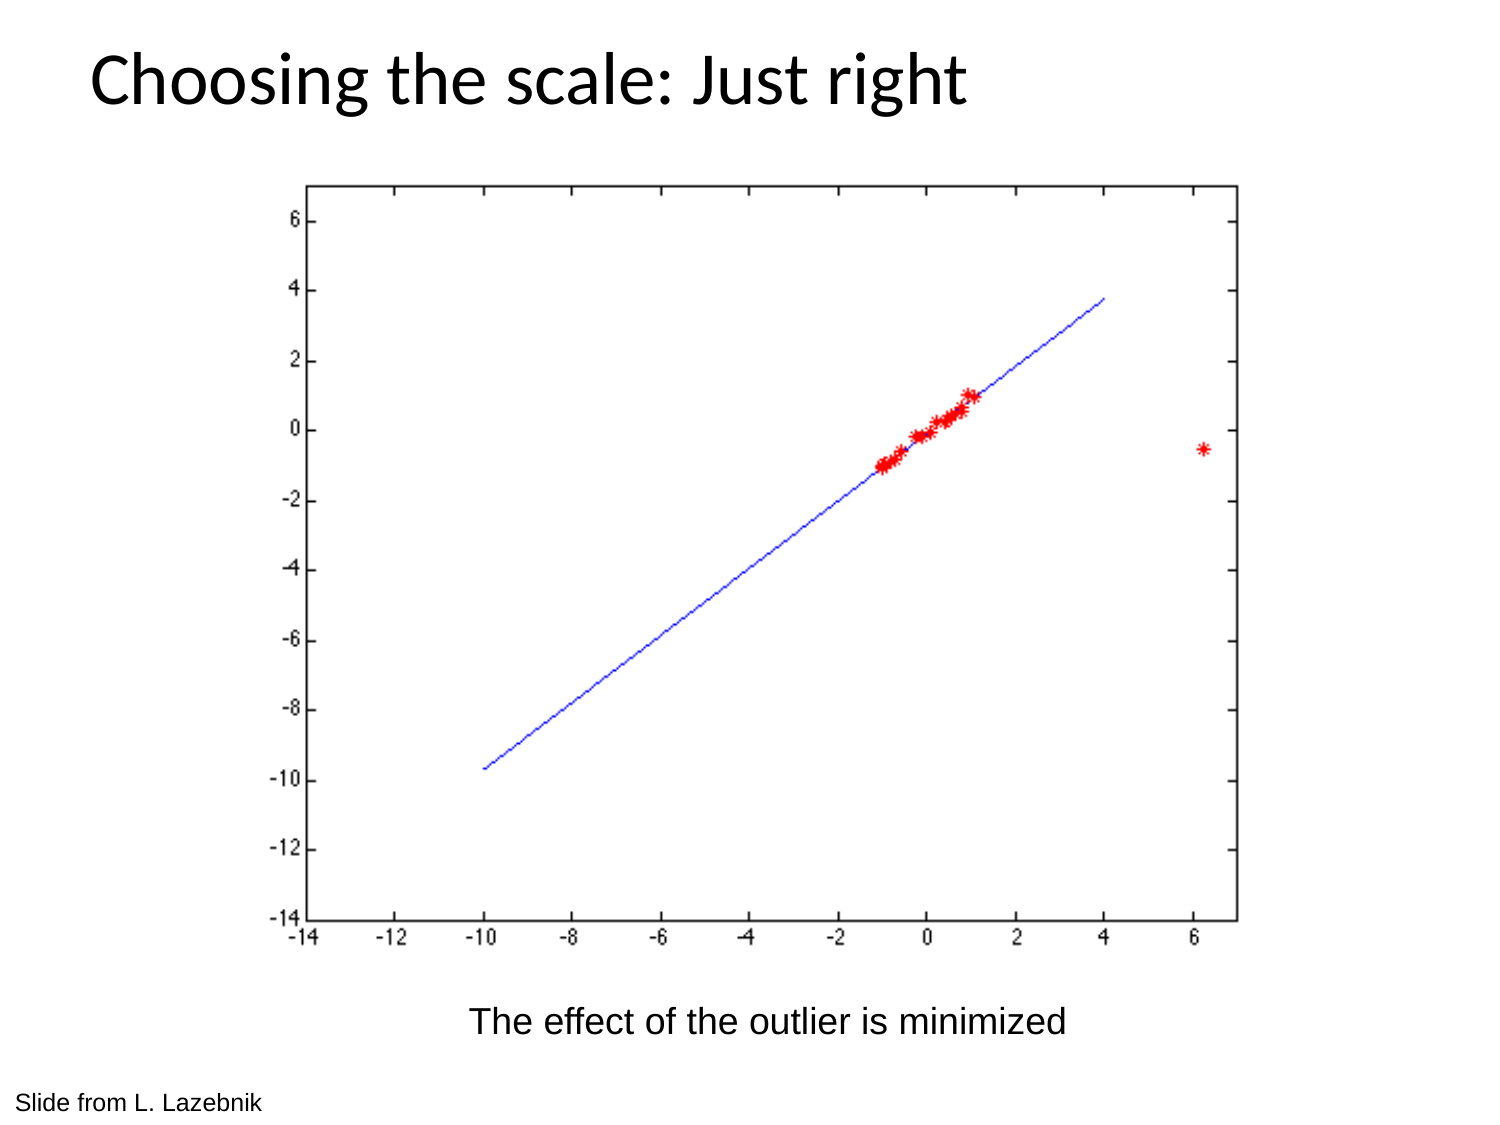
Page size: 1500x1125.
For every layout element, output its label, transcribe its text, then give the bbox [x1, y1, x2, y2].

text_box The effect of the outlier is minimized [453, 989, 1083, 1050]
title Choosing the scale: Just right [74, 0, 1426, 151]
text_box Slide from L. Lazebnik [0, 1079, 288, 1125]
picture [254, 167, 1245, 958]
